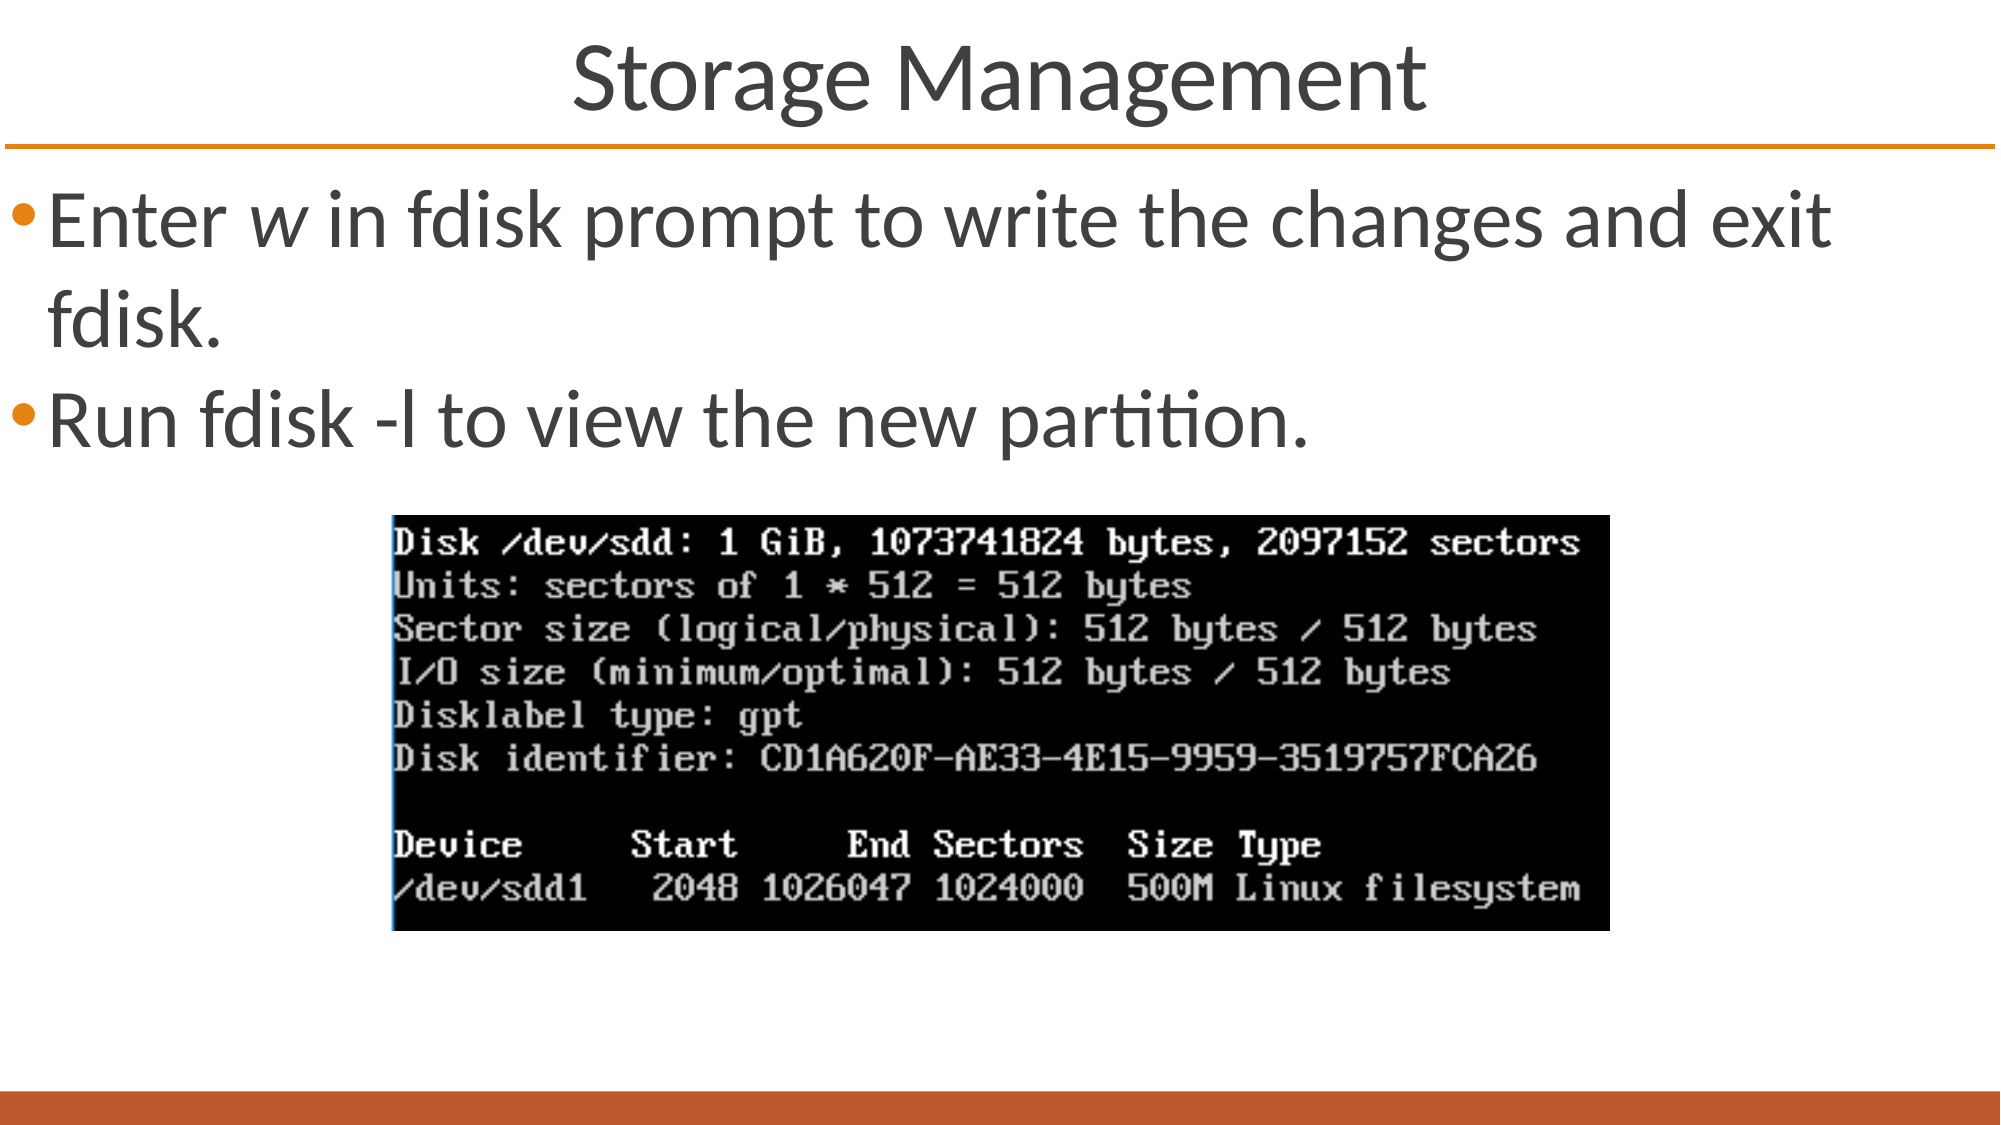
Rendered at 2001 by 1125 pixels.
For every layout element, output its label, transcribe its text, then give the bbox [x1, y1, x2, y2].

picture [390, 514, 1610, 932]
list Enter w in fdisk prompt to write the changes and exit fdisk. Run fdisk -l to view the new partition. [9, 156, 1990, 1092]
title Storage Management [5, 6, 1995, 139]
